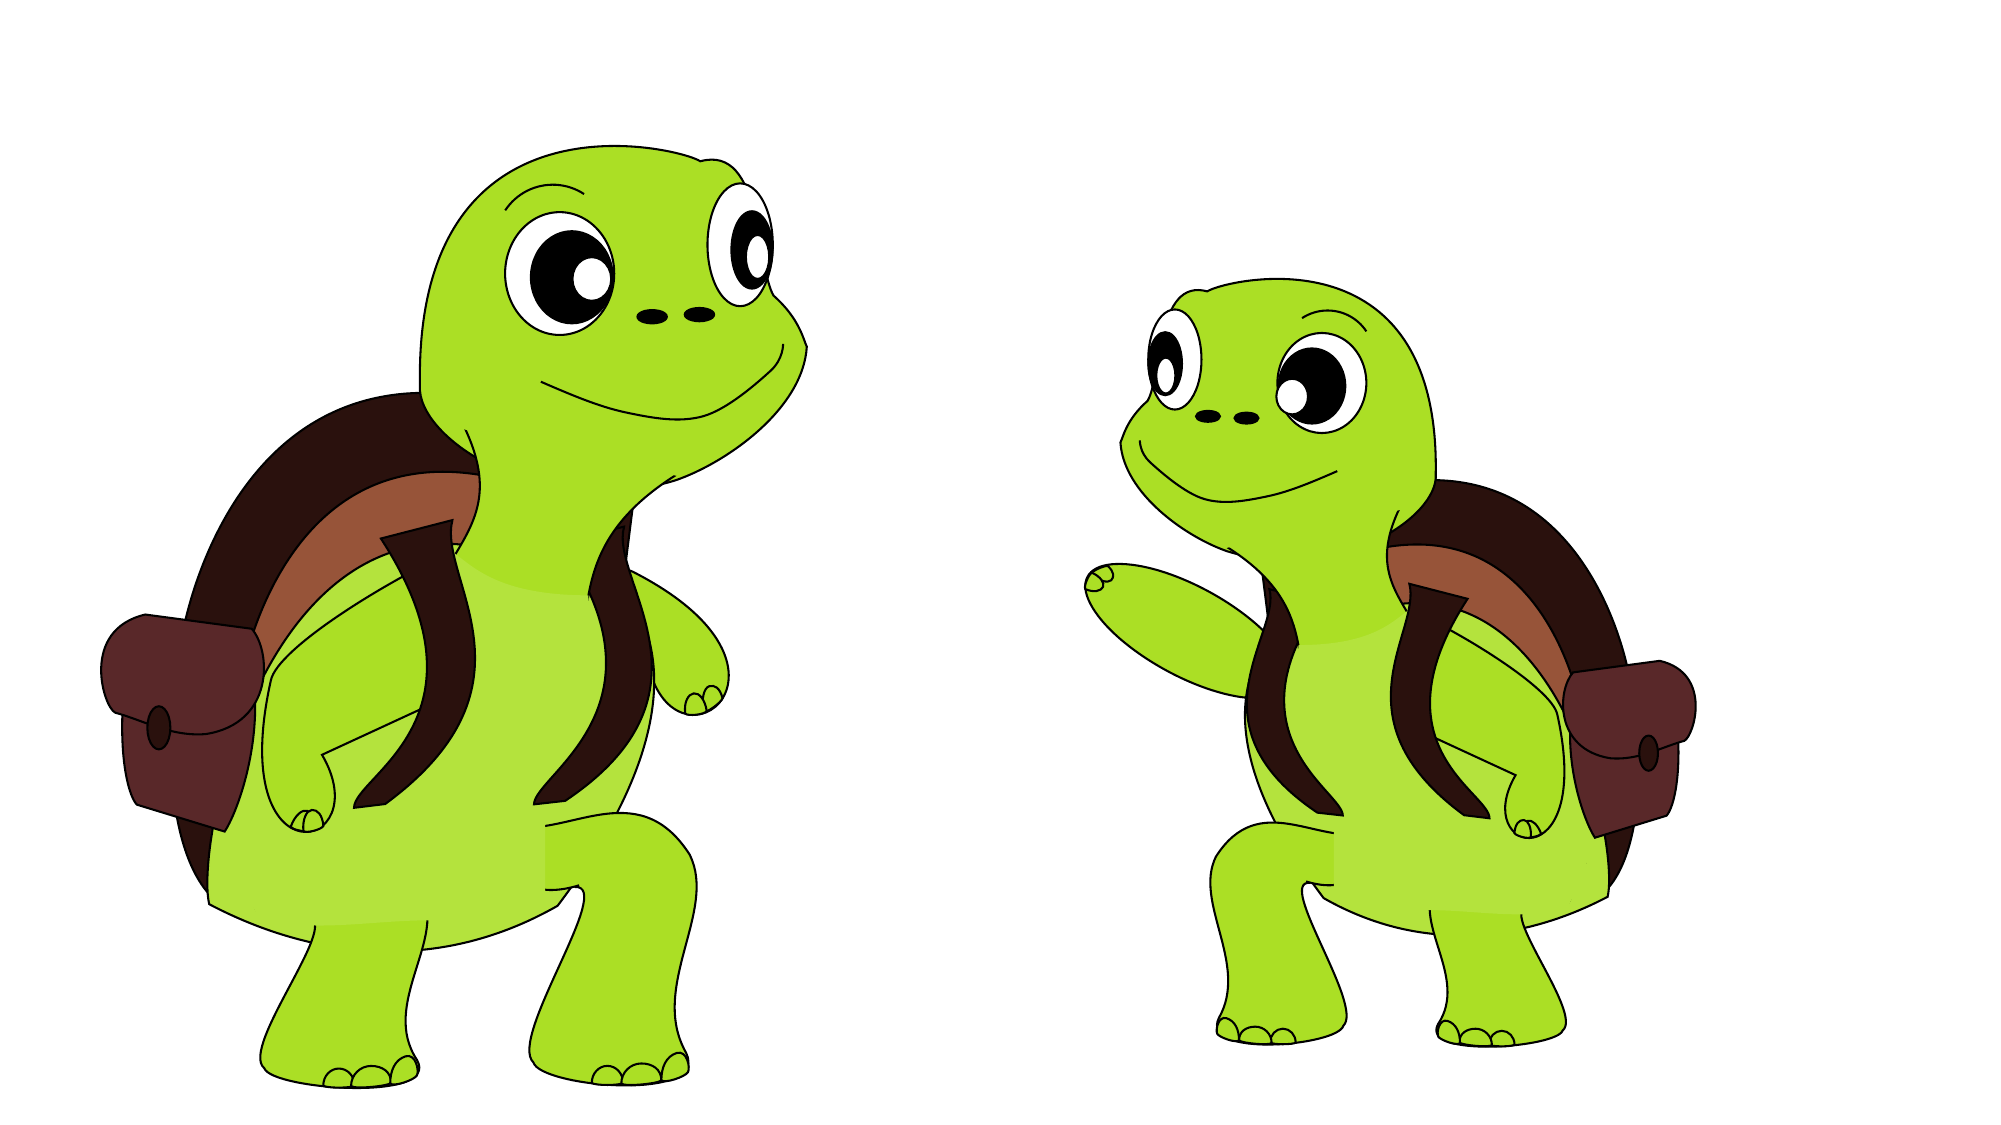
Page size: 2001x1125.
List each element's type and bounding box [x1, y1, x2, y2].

text_box [101, 146, 807, 1089]
text_box [1108, 278, 1696, 1047]
